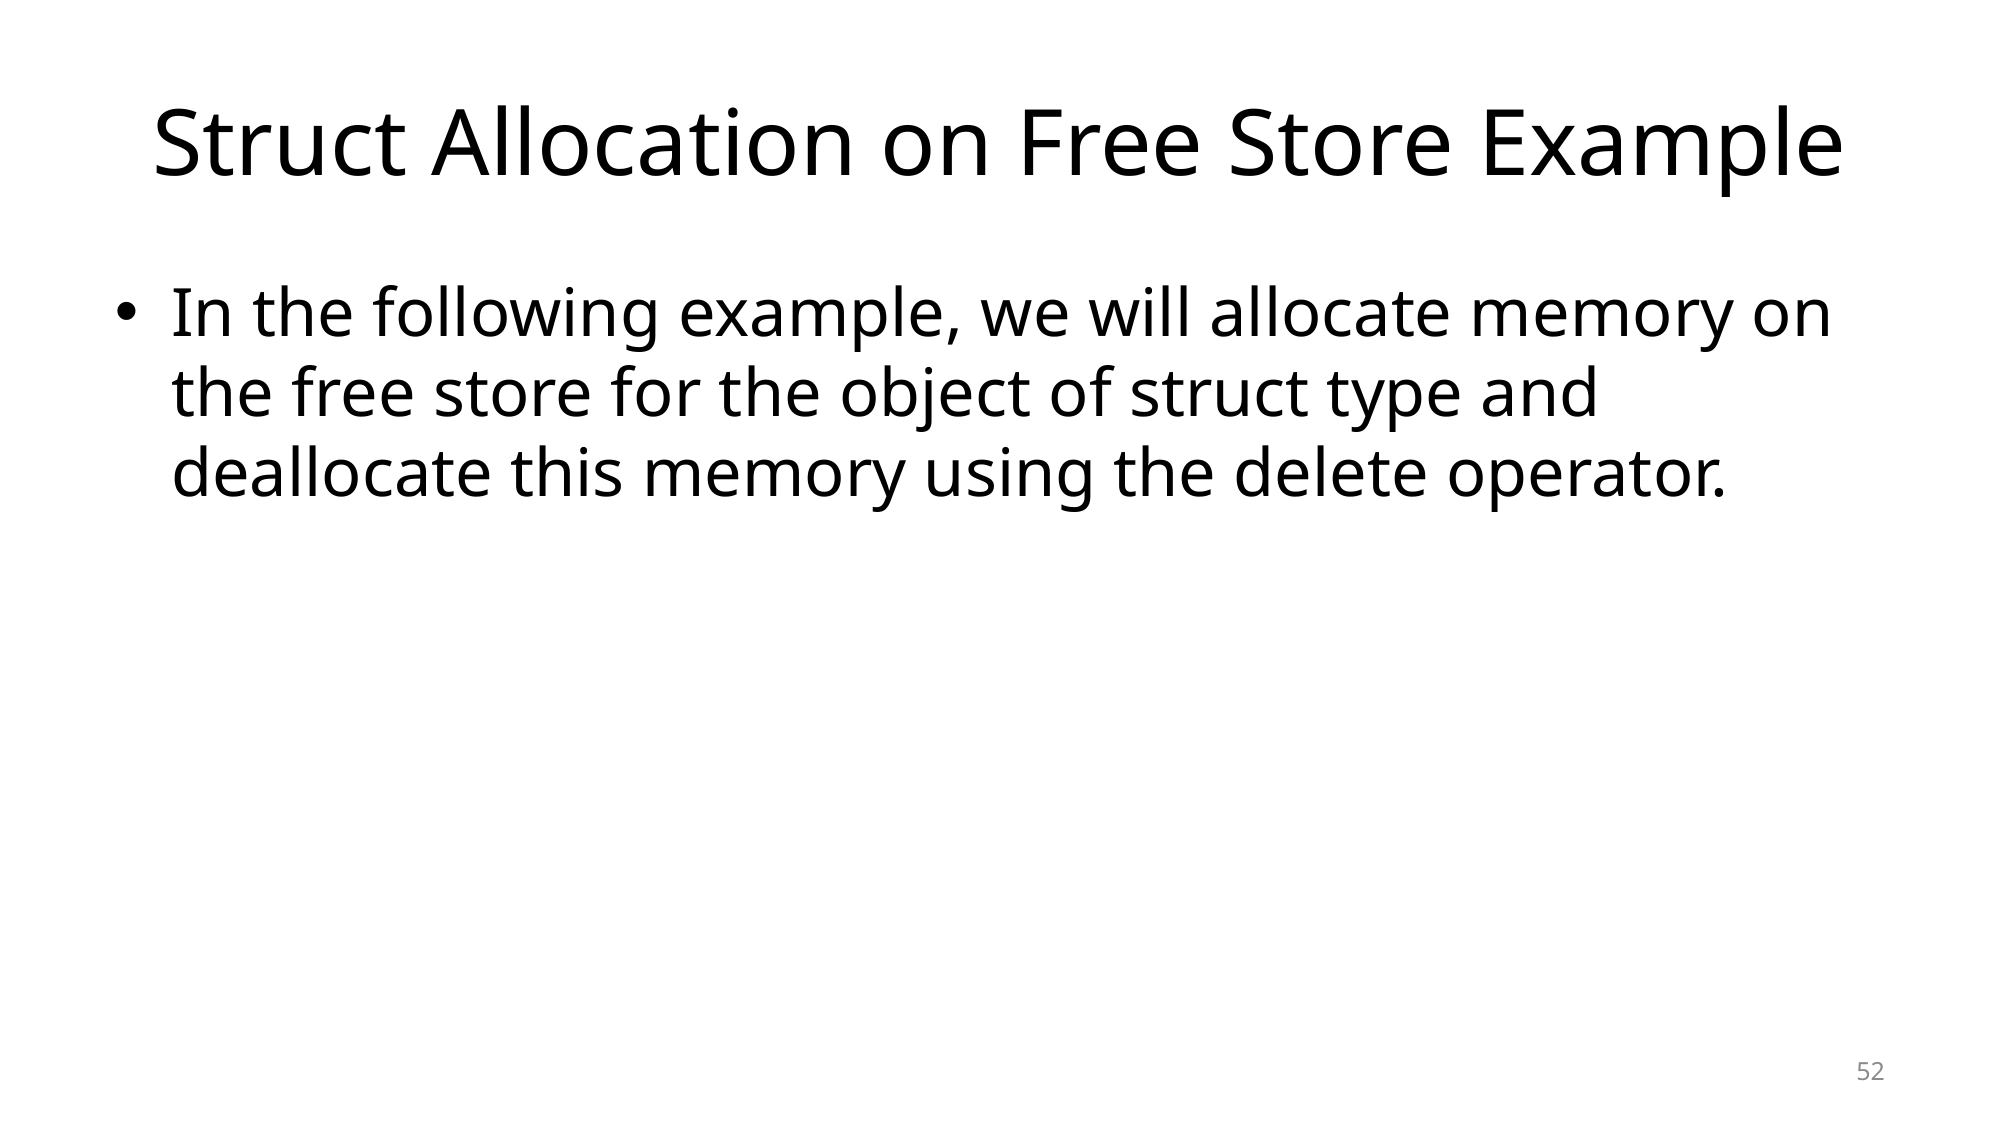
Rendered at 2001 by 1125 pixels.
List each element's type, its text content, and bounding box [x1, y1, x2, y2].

list In the following example, we will allocate memory on the free store for the object of struct type and deallocate this memory using the delete operator. [99, 262, 1900, 1005]
slide_number 52 [1433, 1042, 1900, 1103]
title Struct Allocation on Free Store Example [99, 45, 1900, 233]
